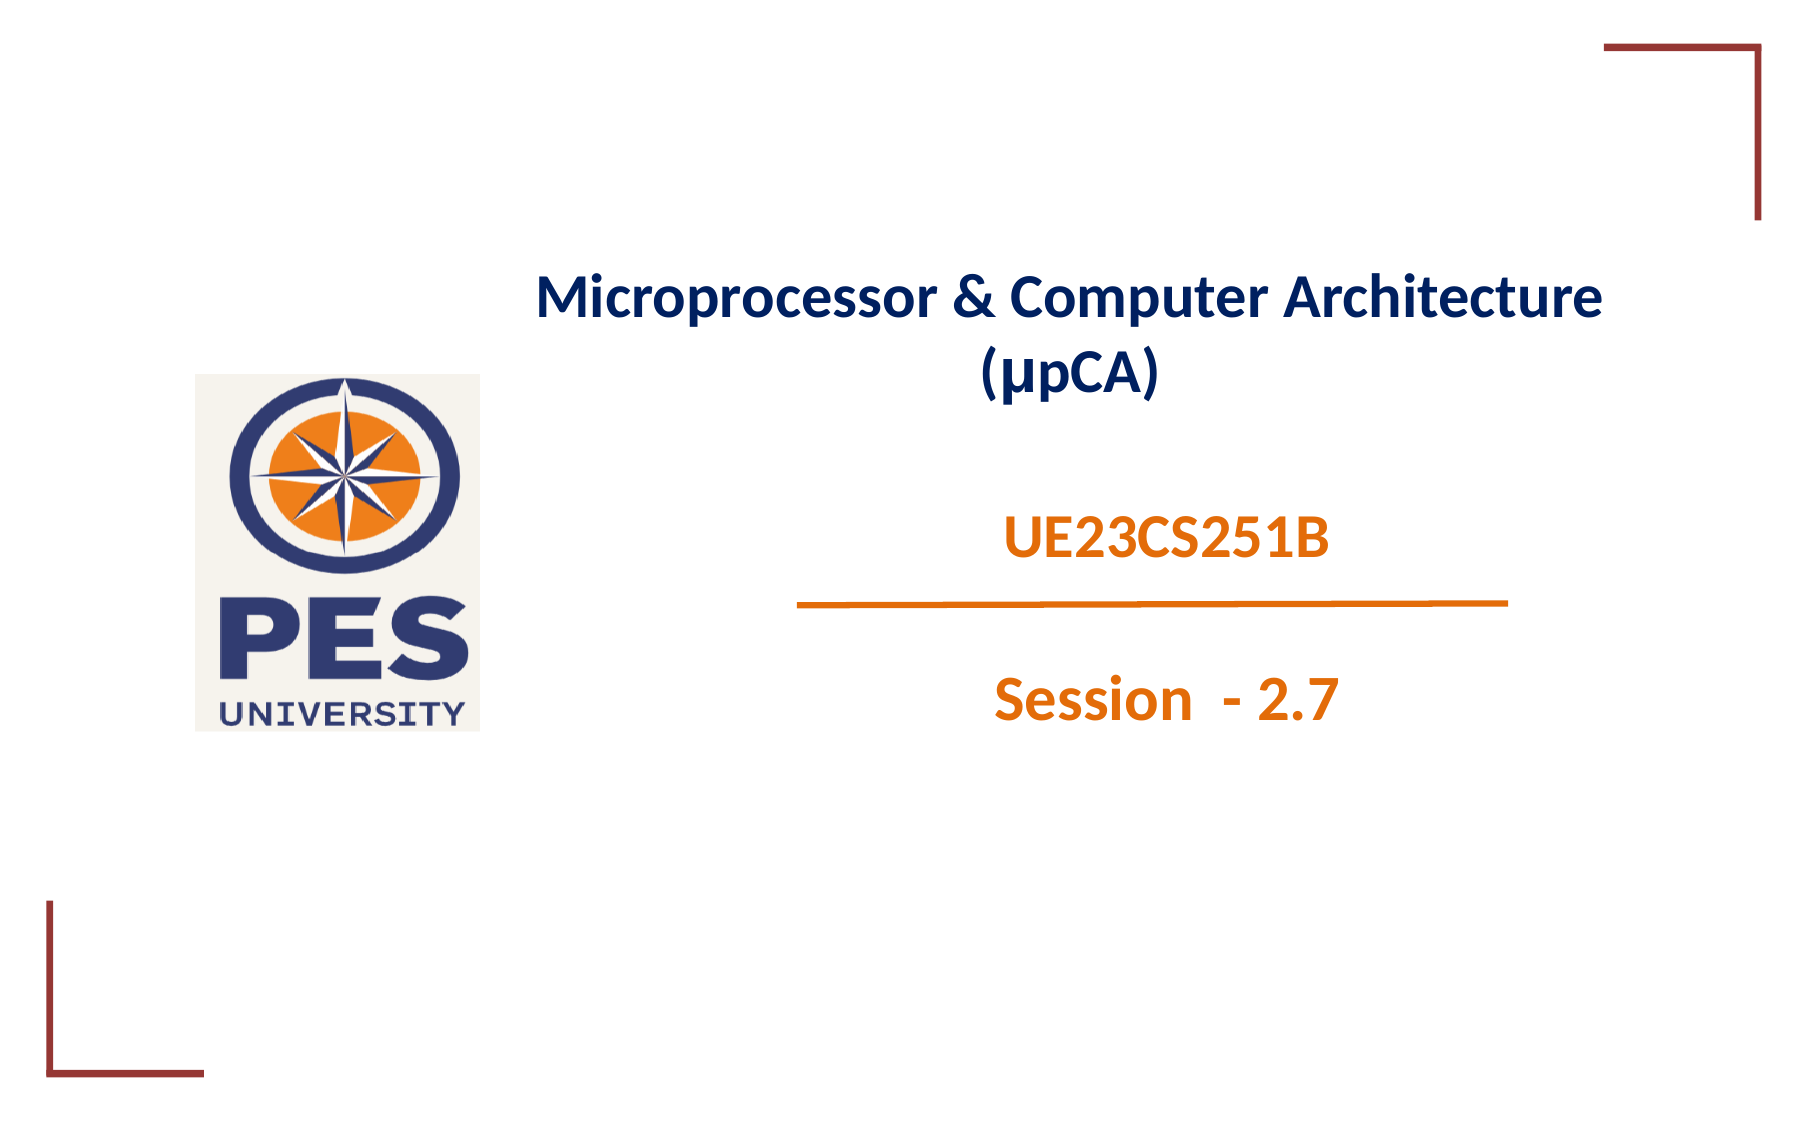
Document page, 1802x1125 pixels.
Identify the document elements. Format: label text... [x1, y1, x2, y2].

text_box UE23CS251B [938, 486, 1396, 578]
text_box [46, 900, 205, 1078]
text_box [1603, 43, 1762, 221]
text_box Session - 2.7 [849, 647, 1485, 762]
text_box Microprocessor & Computer Architecture (μpCA) [516, 246, 1625, 449]
picture [194, 374, 485, 732]
